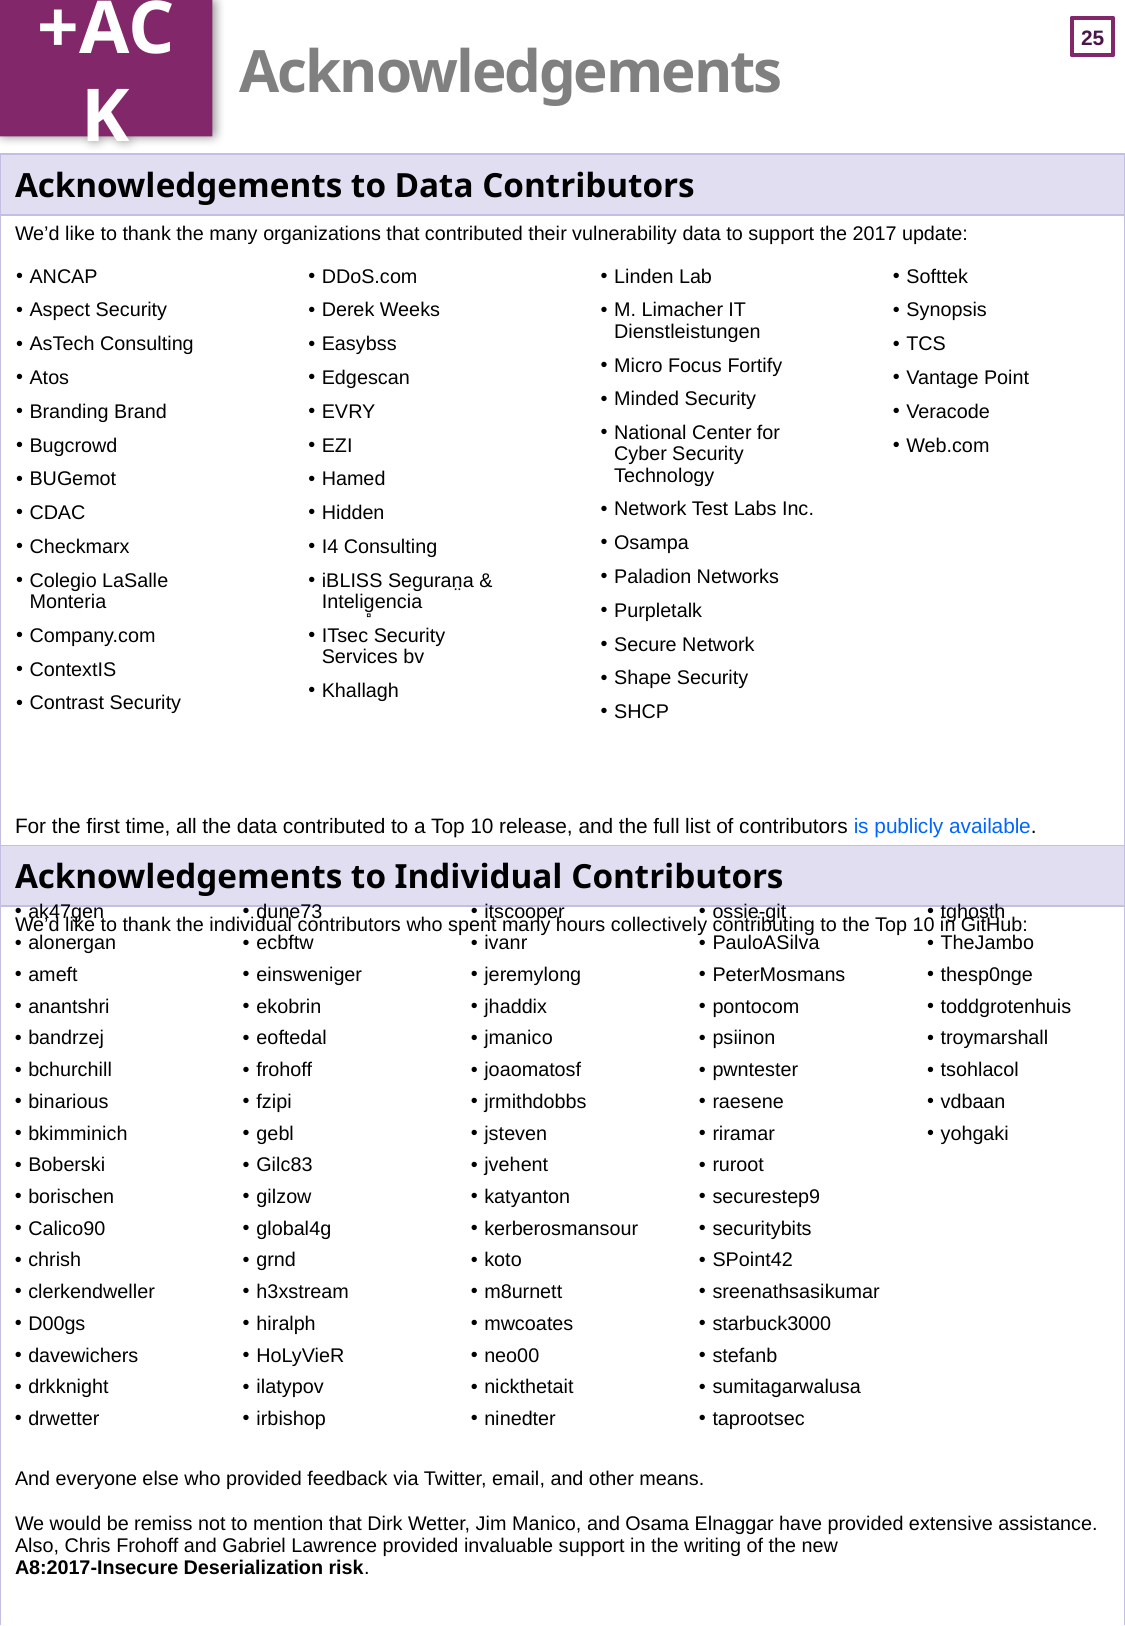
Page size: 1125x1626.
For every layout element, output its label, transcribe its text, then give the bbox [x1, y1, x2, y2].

table_cell We’d like to thank the many organizations that contributed their vulnerability data to support the 2017 update: For the first time, all the data contributed to a Top 10 release, and the full list of contributors is publicly available. [1, 216, 1124, 258]
table_cell We’d like to thank the individual contributors who spent many hours collectively contributing to the Top 10 in GitHub: And everyone else who provided feedback via Twitter, email, and other means. We would be remiss not to mention that Dirk Wetter, Jim Manico, and Osama Elnaggar have provided extensive assistance. Also, Chris Frohoff and Gabriel Lawrence provided invaluable support in the writing of the new A8:2017-Insecure Deserialization risk. [1, 1446, 1124, 1625]
table_cell We’d like to thank the many organizations that contributed their vulnerability data to support the 2017 update: For the first time, all the data contributed to a Top 10 release, and the full list of contributors is publicly available. [1, 731, 1124, 845]
text_box ANCAP Aspect Security AsTech Consulting Atos Branding Brand Bugcrowd BUGemot CDAC Checkmarx Colegio LaSalle Monteria Company.com ContextIS Contrast Security DDoS.com Derek Weeks Easybss Edgescan EVRY EZI Hamed Hidden I4 Consulting iBLISS Seguran̤a & Intelig̻encia ITsec Security Services bv Khallagh Linden Lab M. Limacher IT Dienstleistungen Micro Focus Fortify Minded Security National Center for Cyber Security Technology Network Test Labs Inc. Osampa Paladion Networks Purpletalk Secure Network Shape Security SHCP Softtek Synopsis TCS Vantage Point Veracode Web.com [1, 258, 1125, 731]
text_box ak47gen alonergan ameft anantshri bandrzej bchurchill binarious bkimminich Boberski borischen Calico90 chrish clerkendweller D00gs davewichers drkknight drwetter dune73 ecbftw einsweniger ekobrin eoftedal frohoff fzipi gebl Gilc83 gilzow global4g grnd h3xstream hiralph HoLyVieR ilatypov irbishop itscooper ivanr jeremylong jhaddix jmanico joaomatosf jrmithdobbs jsteven jvehent katyanton kerberosmansour koto m8urnett mwcoates neo00 nickthetait ninedter ossie-git PauloASilva PeterMosmans pontocom psiinon pwntester raesene riramar ruroot securestep9 securitybits SPoint42 sreenathsasikumar starbuck3000 stefanb sumitagarwalusa taprootsec tghosth TheJambo thesp0nge toddgrotenhuis troymarshall tsohlacol vdbaan yohgaki [0, 893, 1125, 1446]
table_cell Acknowledgements to Individual Contributors [1, 846, 1124, 893]
list +ACK [0, 0, 213, 137]
title Acknowledgements [225, 12, 1125, 134]
table_header Acknowledgements to Data Contributors [1, 155, 1124, 214]
